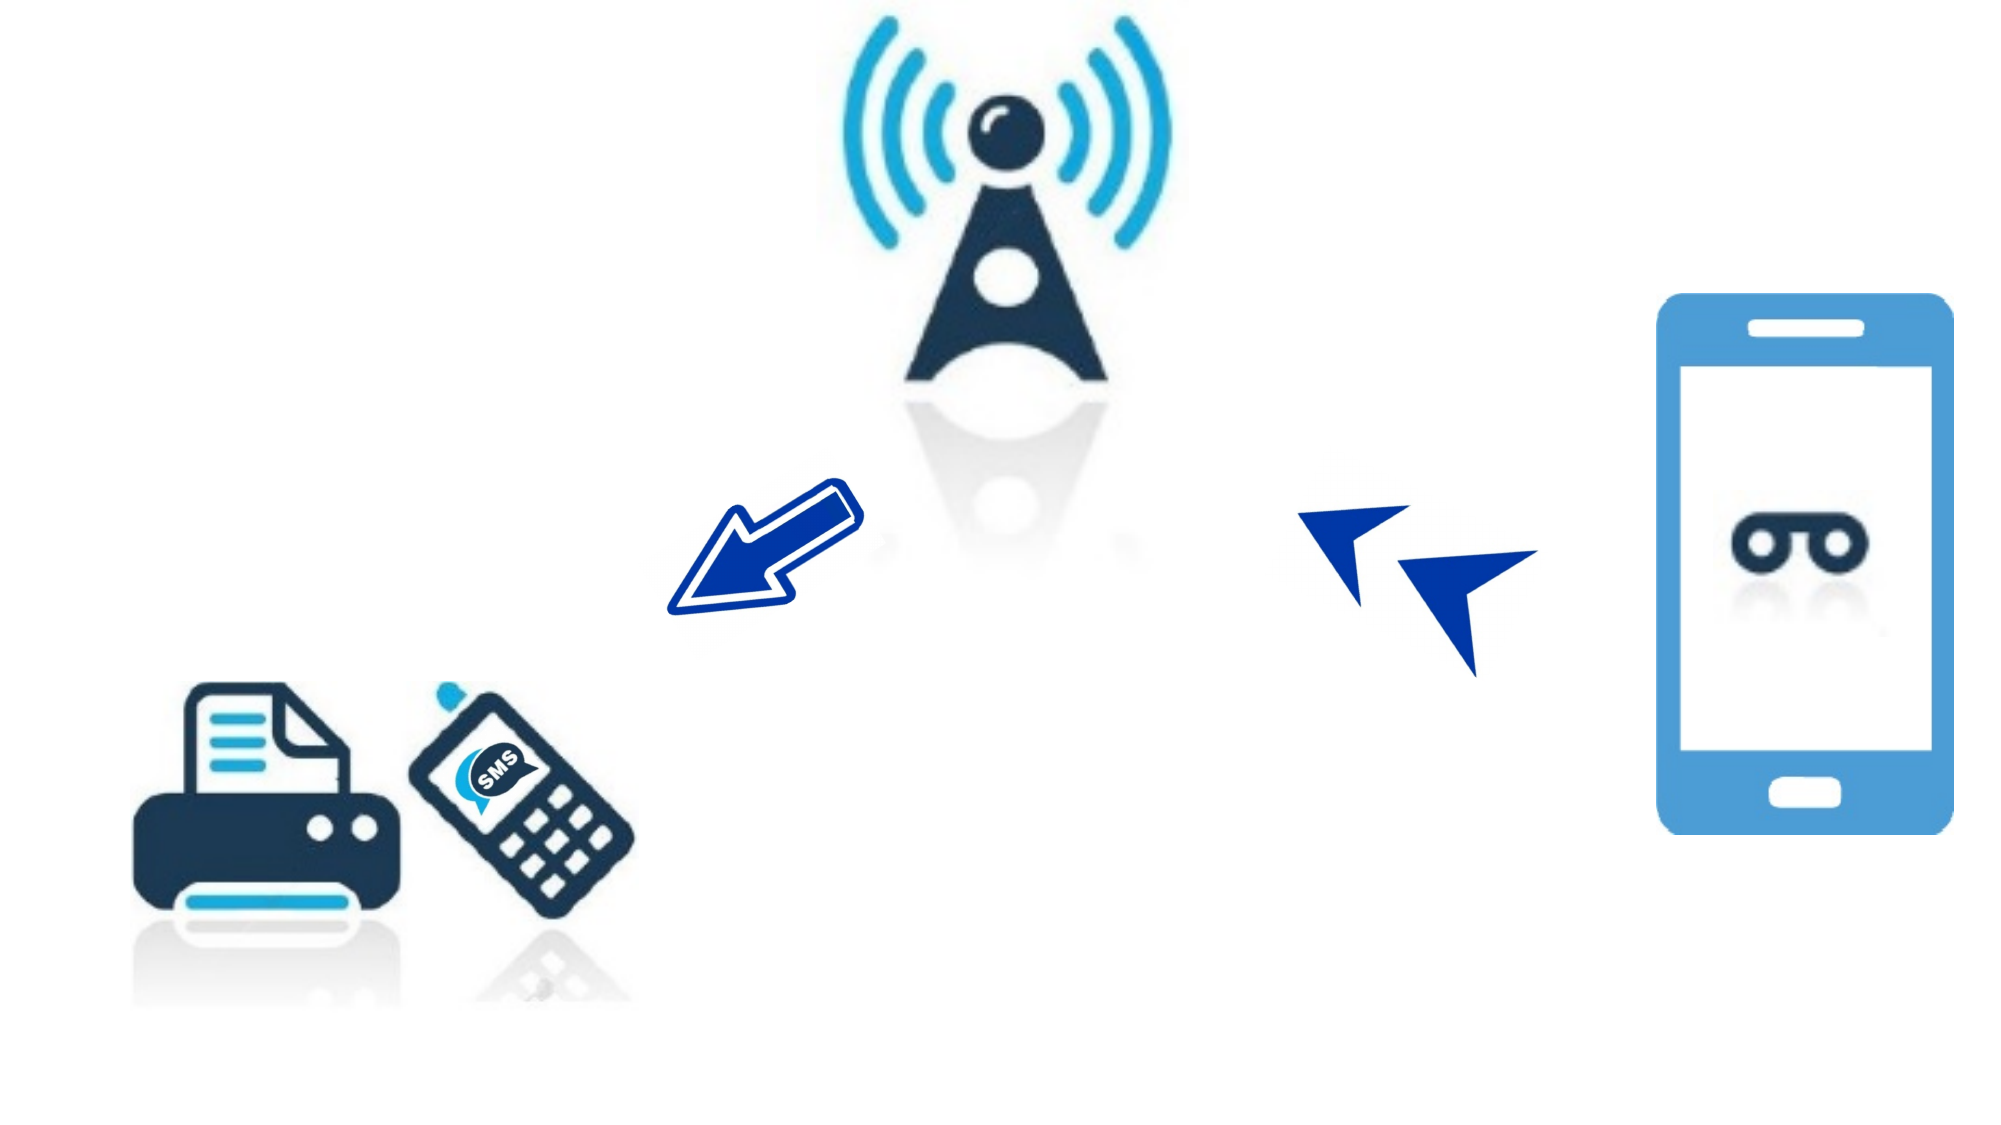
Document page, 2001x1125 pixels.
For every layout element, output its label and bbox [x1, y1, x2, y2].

text_box [130, 681, 639, 1026]
picture [1266, 446, 1547, 681]
text_box [1656, 293, 1954, 835]
picture [639, 0, 1189, 665]
